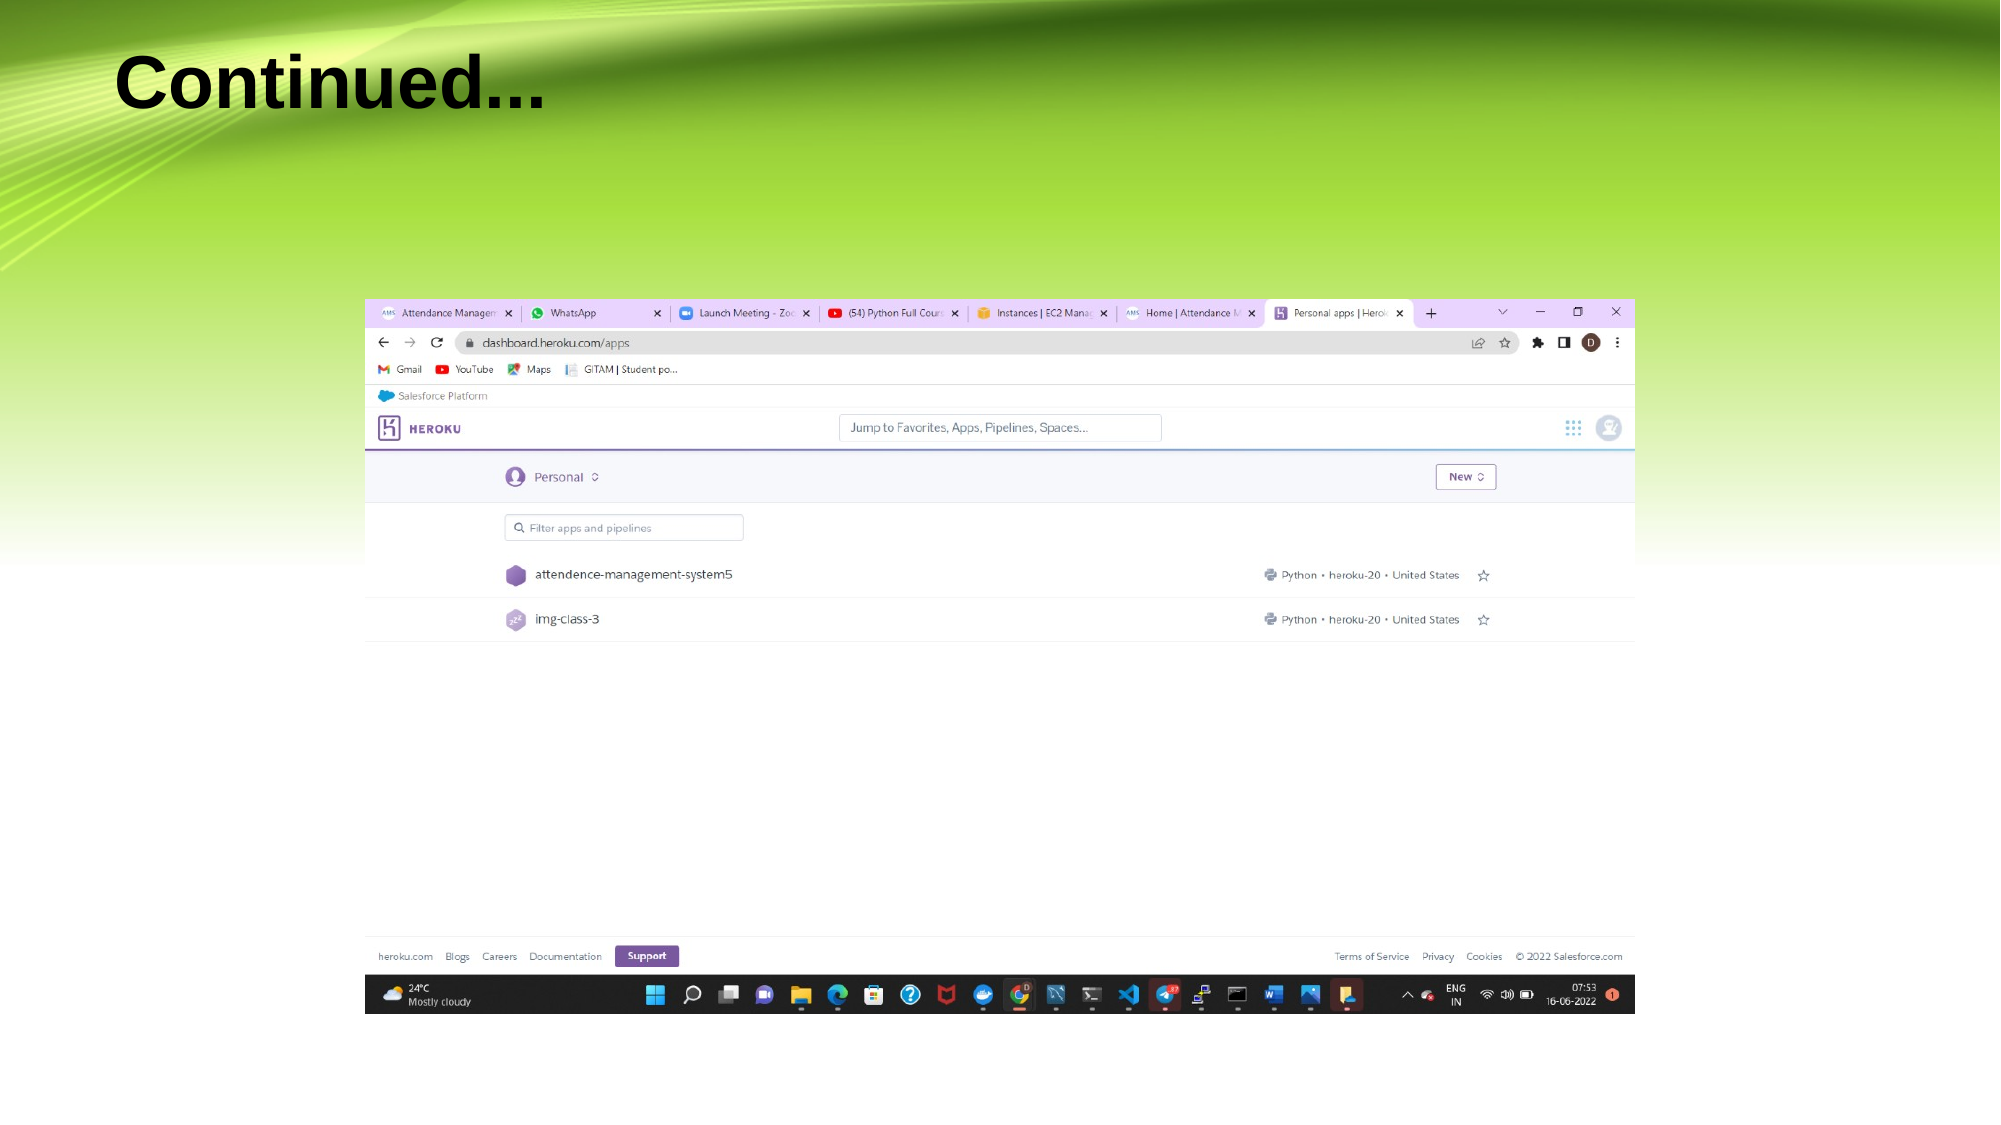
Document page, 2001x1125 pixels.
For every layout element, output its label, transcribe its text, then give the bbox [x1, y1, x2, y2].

title Continued... [99, 30, 1901, 127]
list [364, 299, 1635, 1014]
picture [0, 0, 2000, 1125]
